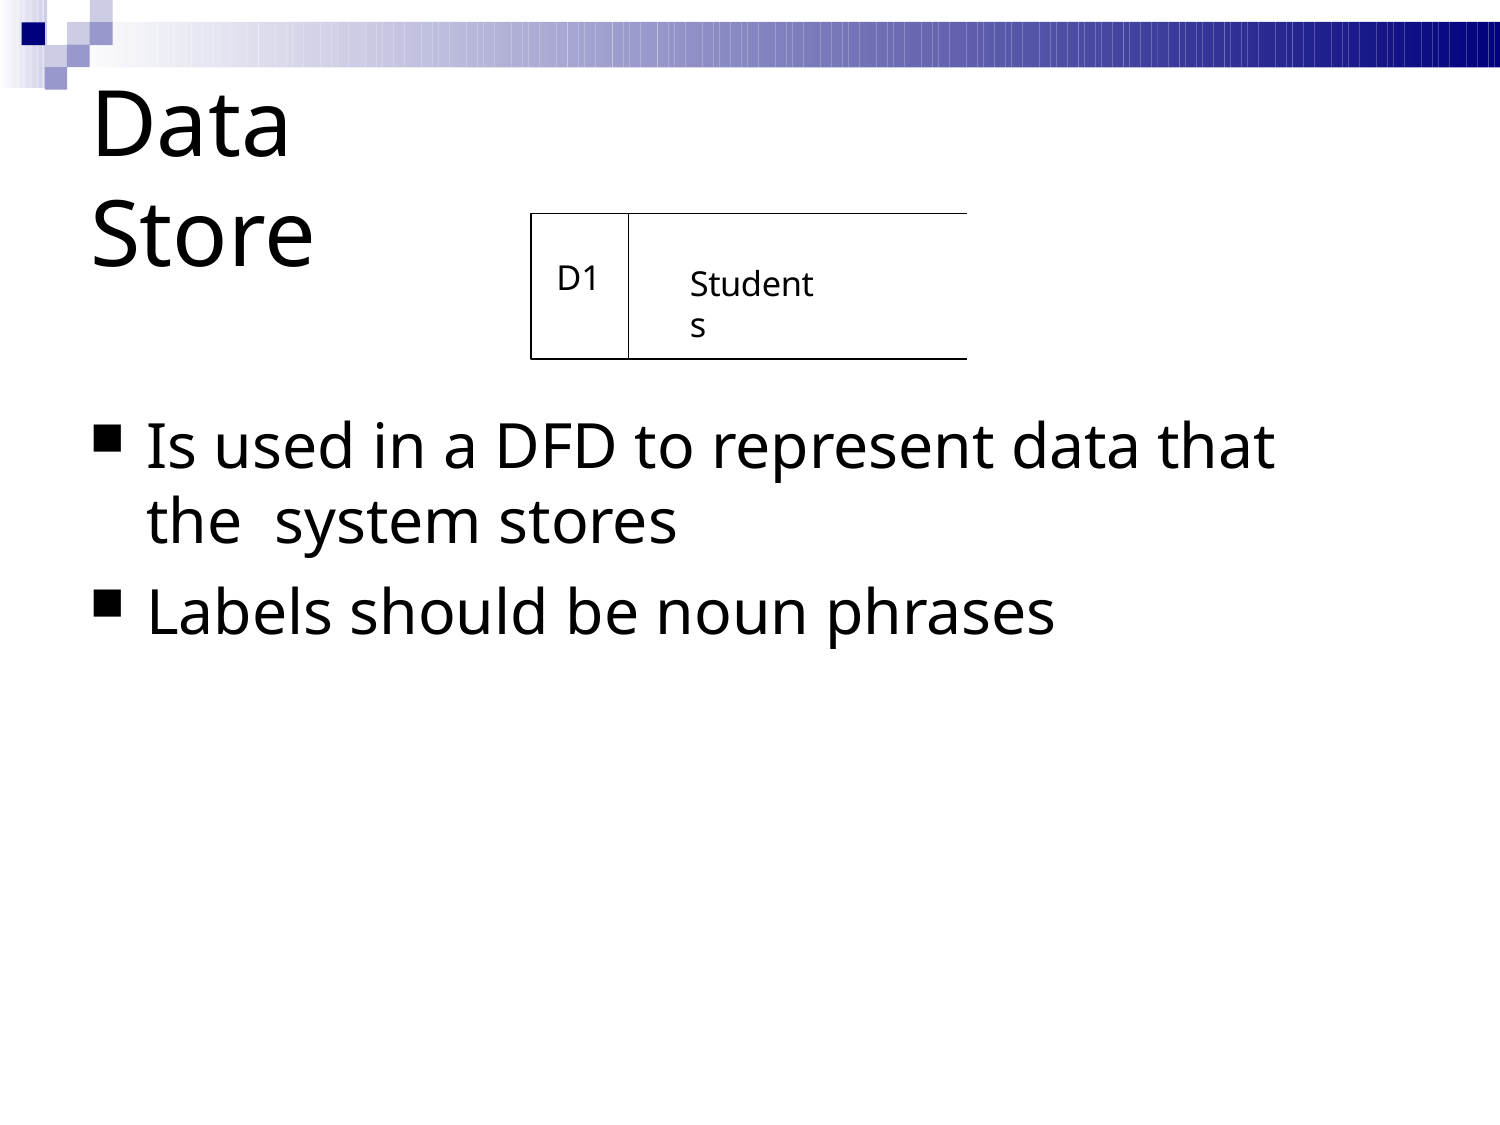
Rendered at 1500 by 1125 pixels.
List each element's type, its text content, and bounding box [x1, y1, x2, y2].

text_box [629, 213, 968, 360]
text_box [531, 297, 628, 360]
text_box [628, 213, 642, 360]
text_box D1 [531, 253, 628, 297]
text_box Is used in a DFD to represent data that the system stores Labels should be noun phrases [83, 404, 1332, 647]
text_box Students [687, 259, 827, 345]
title Data Store [87, 62, 531, 285]
text_box [531, 213, 628, 253]
